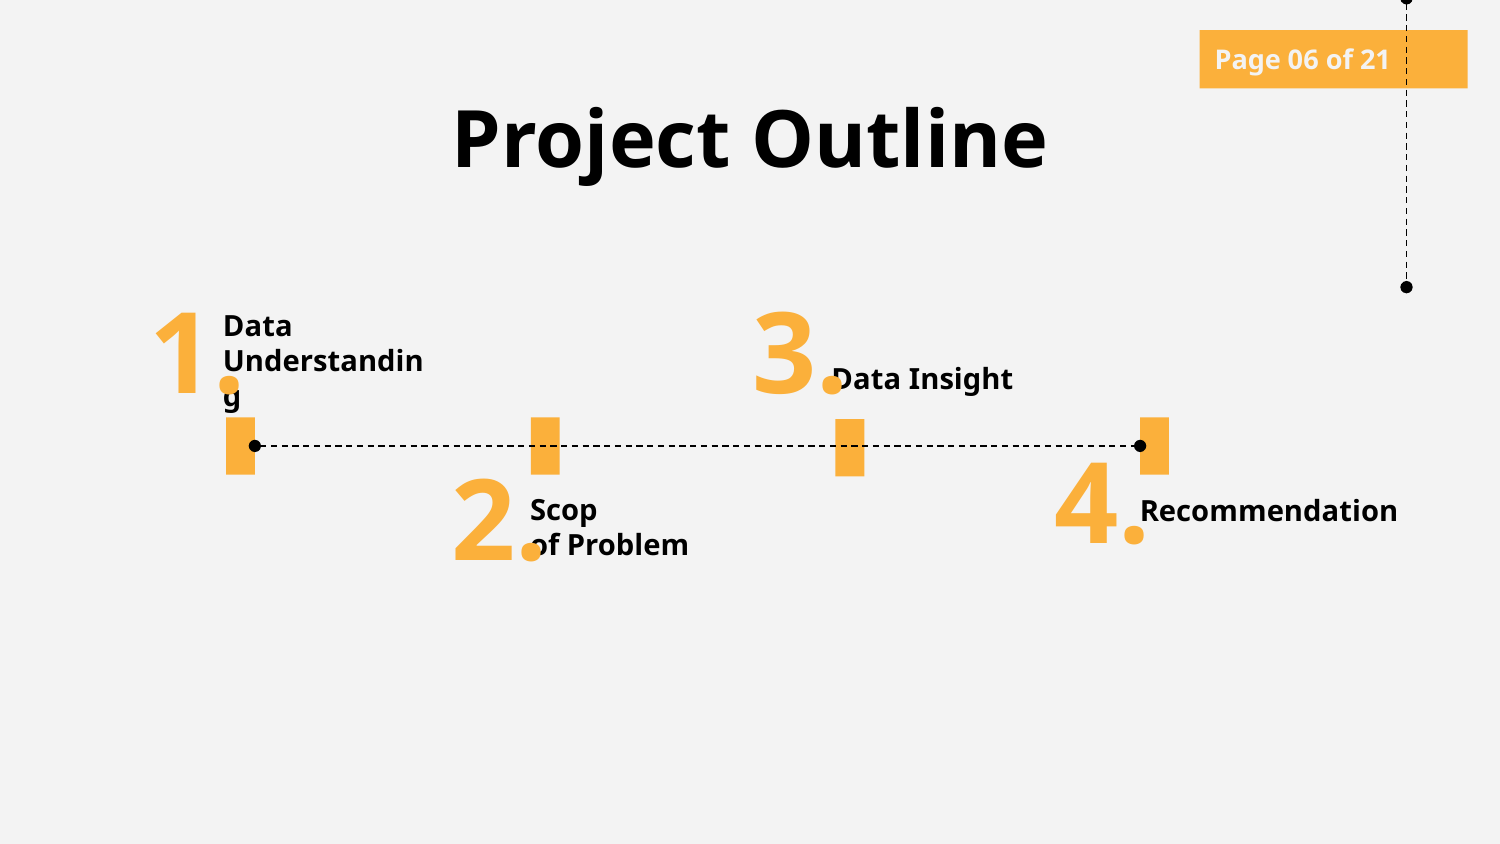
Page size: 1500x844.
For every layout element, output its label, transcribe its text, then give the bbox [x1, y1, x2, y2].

text_box Page 06 of 21 [1199, 30, 1468, 89]
title Project Outline [93, 72, 1407, 167]
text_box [435, 480, 763, 551]
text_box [737, 313, 1064, 403]
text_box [134, 313, 455, 385]
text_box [1039, 463, 1419, 535]
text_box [225, 417, 1170, 477]
